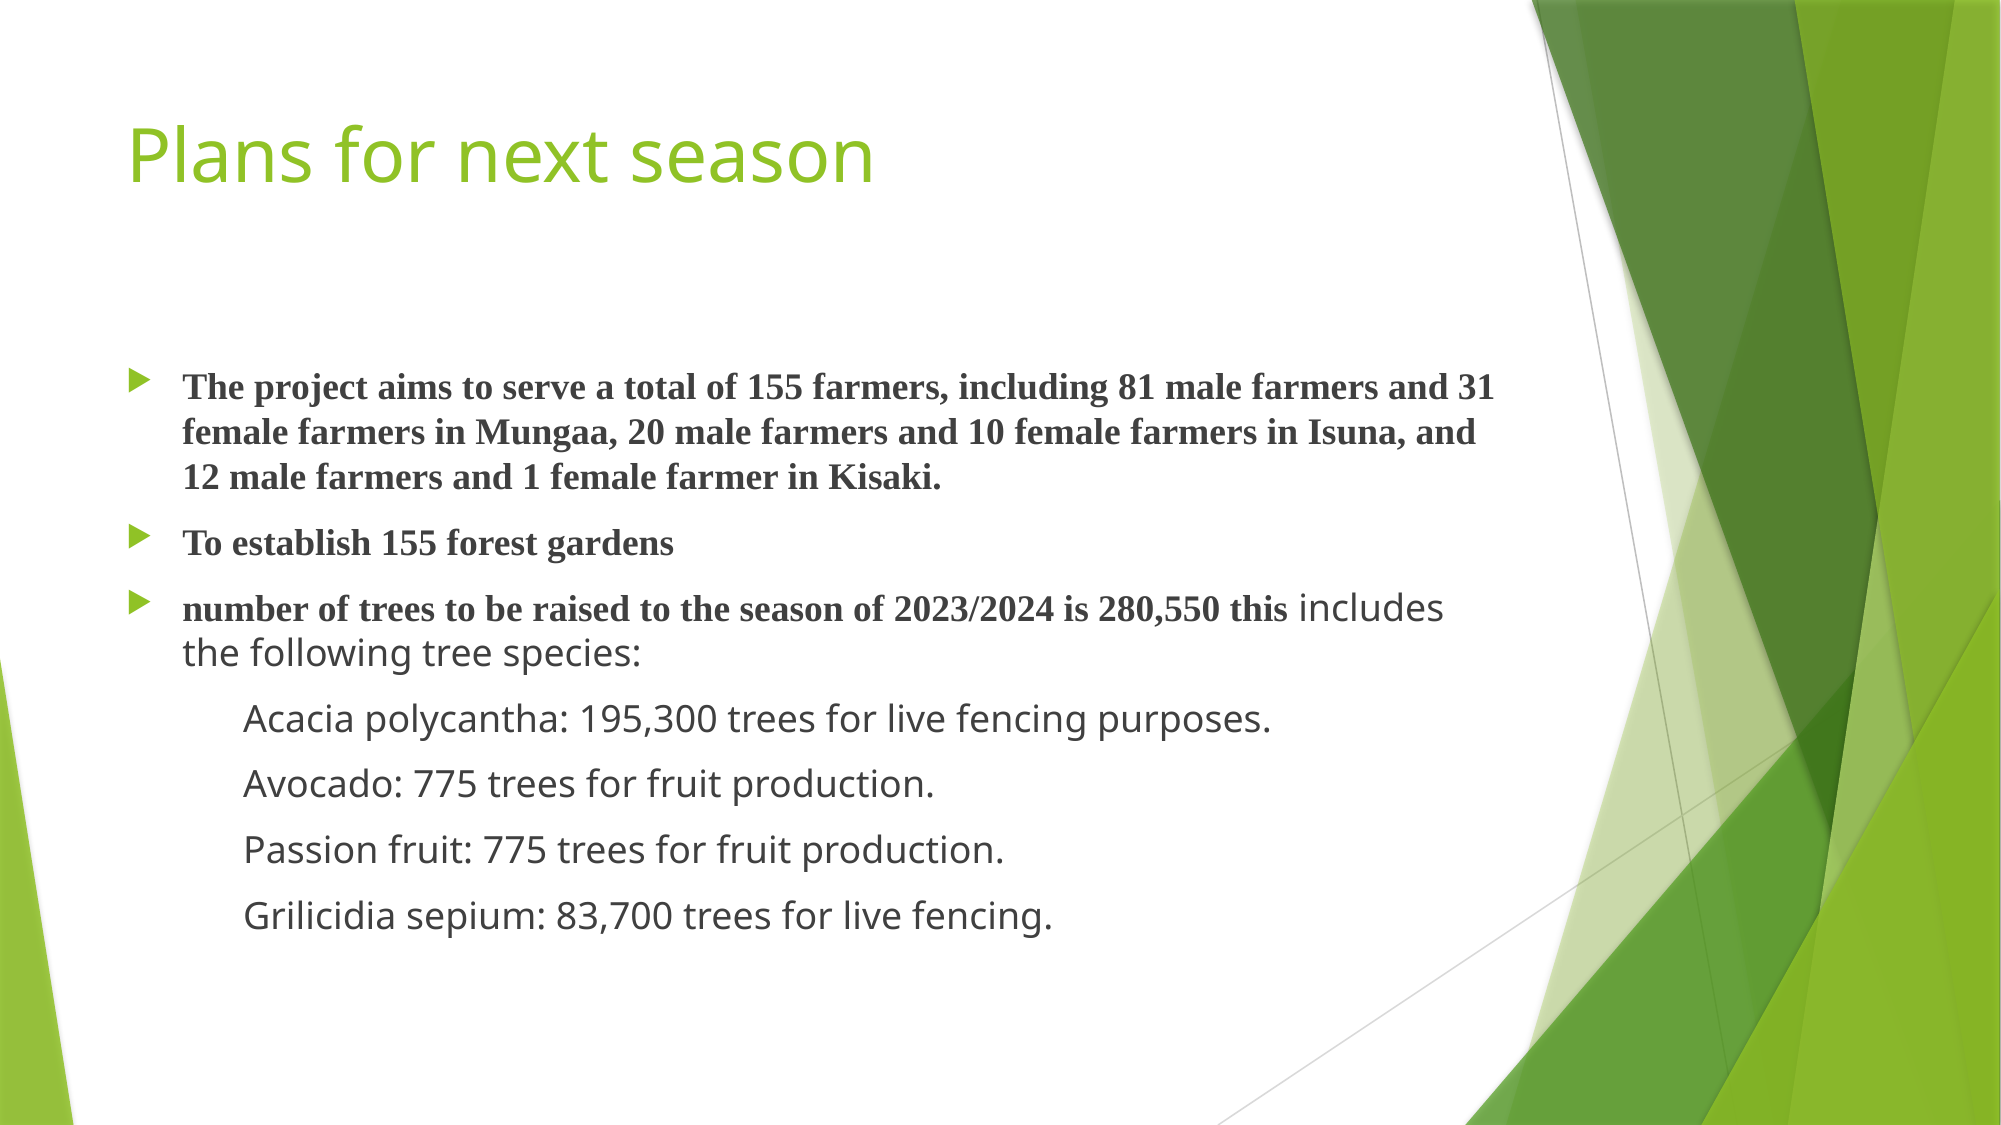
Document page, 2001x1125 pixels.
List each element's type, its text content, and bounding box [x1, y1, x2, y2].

title Plans for next season [111, 99, 1522, 317]
list The project aims to serve a total of 155 farmers, including 81 male farmers and 31 female farmers in Mungaa, 20 male farmers and 10 female farmers in Isuna, and 12 male farmers and 1 female farmer in Kisaki. To establish 155 forest gardens number of trees to be raised to the season of 2023/2024 is 280,550 this includes the following tree species: Acacia polycantha: 195,300 trees for live fencing purposes. Avocado: 775 trees for fruit production. Passion fruit: 775 trees for fruit production. Grilicidia sepium: 83,700 trees for live fencing. [111, 354, 1522, 992]
